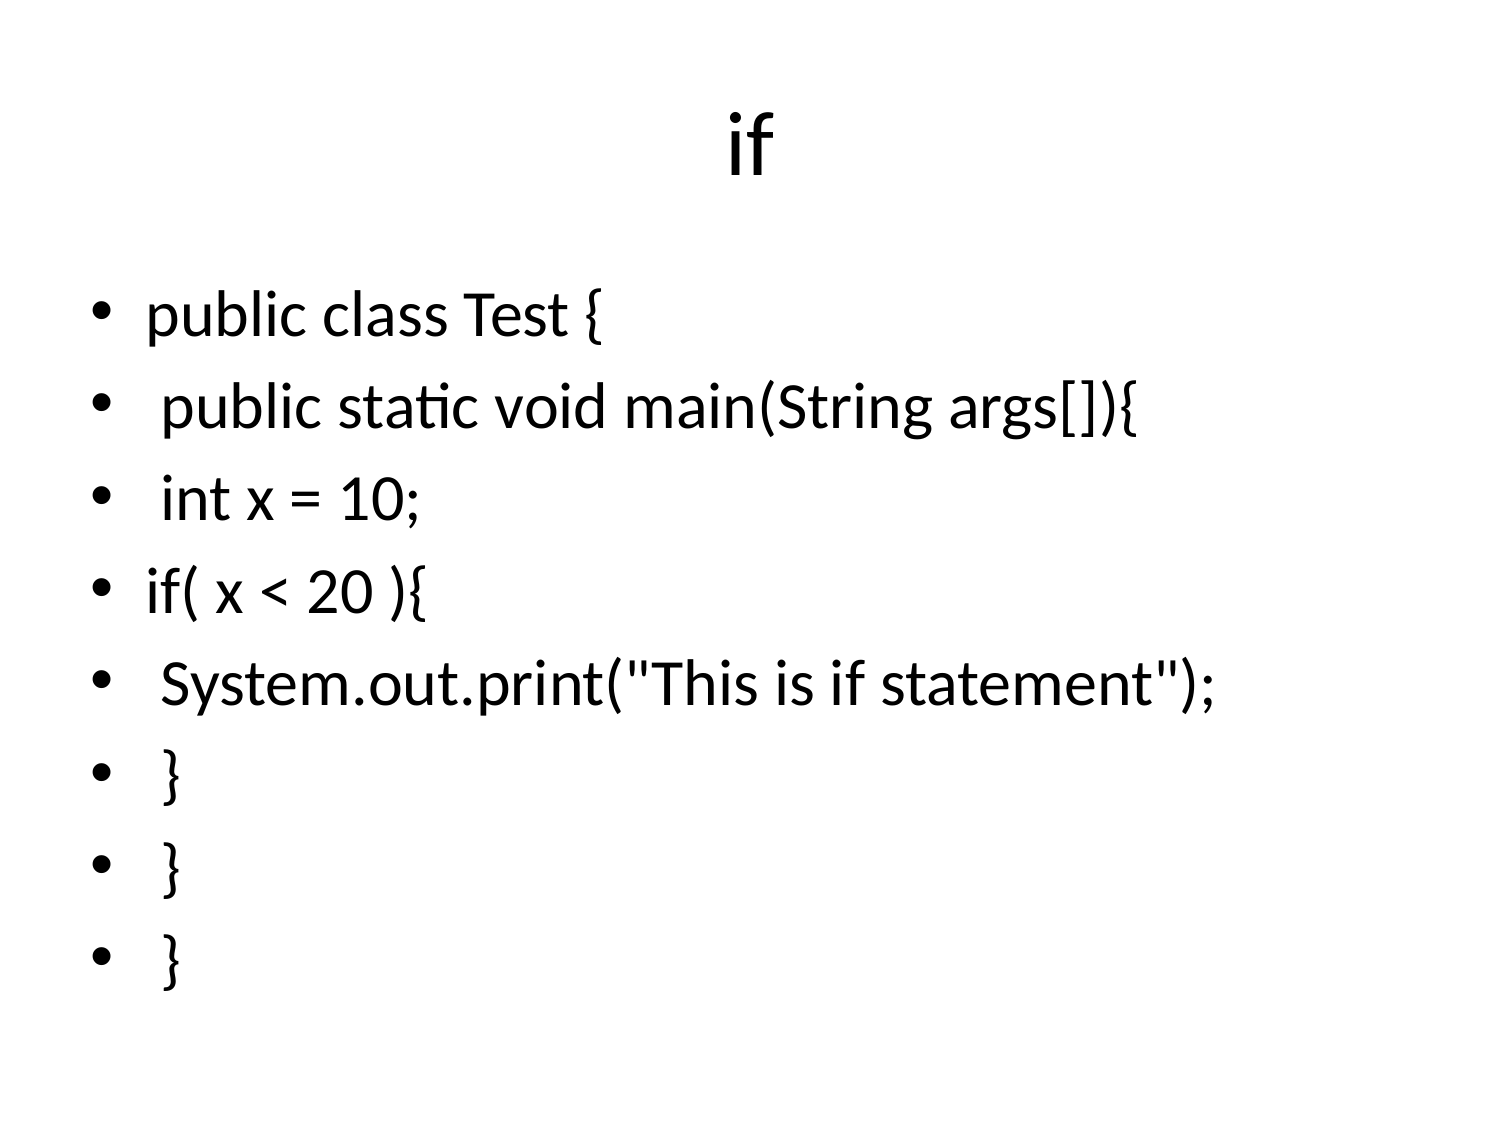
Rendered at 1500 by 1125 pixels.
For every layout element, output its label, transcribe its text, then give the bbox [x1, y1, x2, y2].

list public class Test { public static void main(String args[]){ int x = 10; if( x < 20 ){ System.out.print("This is if statement"); } } } [75, 262, 1425, 1005]
title if [75, 45, 1425, 233]
